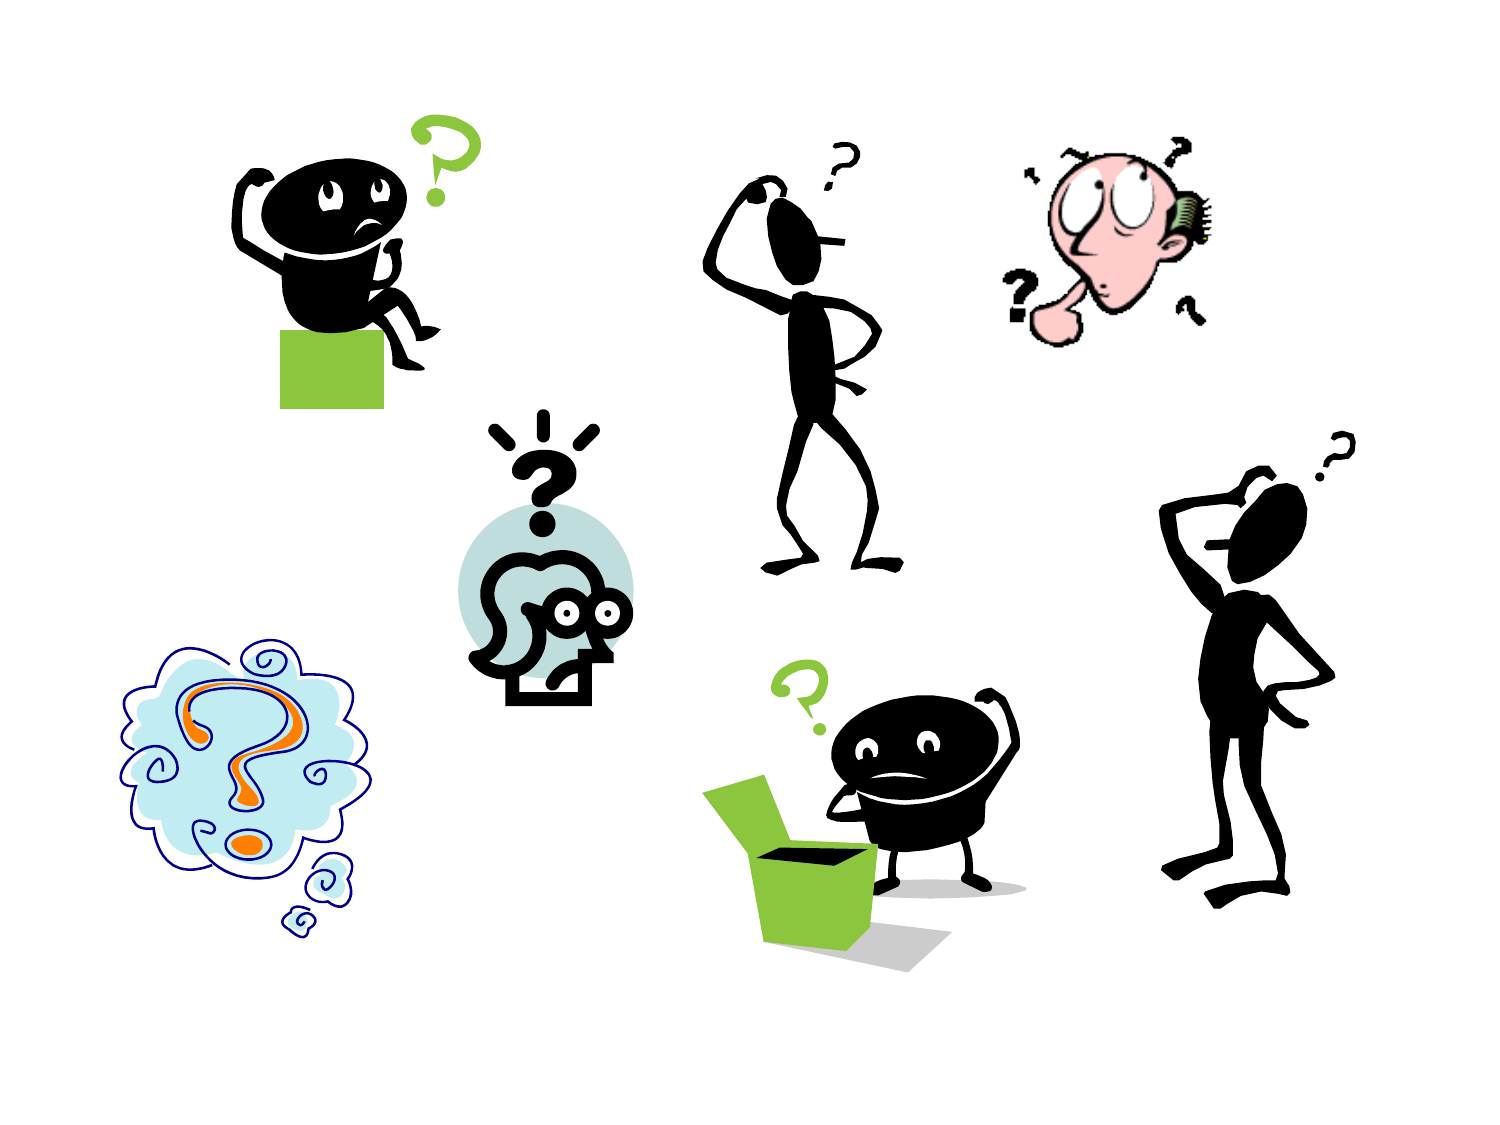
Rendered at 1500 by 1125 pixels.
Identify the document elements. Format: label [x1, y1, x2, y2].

picture [1158, 430, 1357, 909]
picture [701, 141, 905, 576]
picture [701, 659, 1027, 973]
picture [231, 114, 634, 707]
picture [119, 638, 373, 939]
picture [992, 128, 1223, 359]
